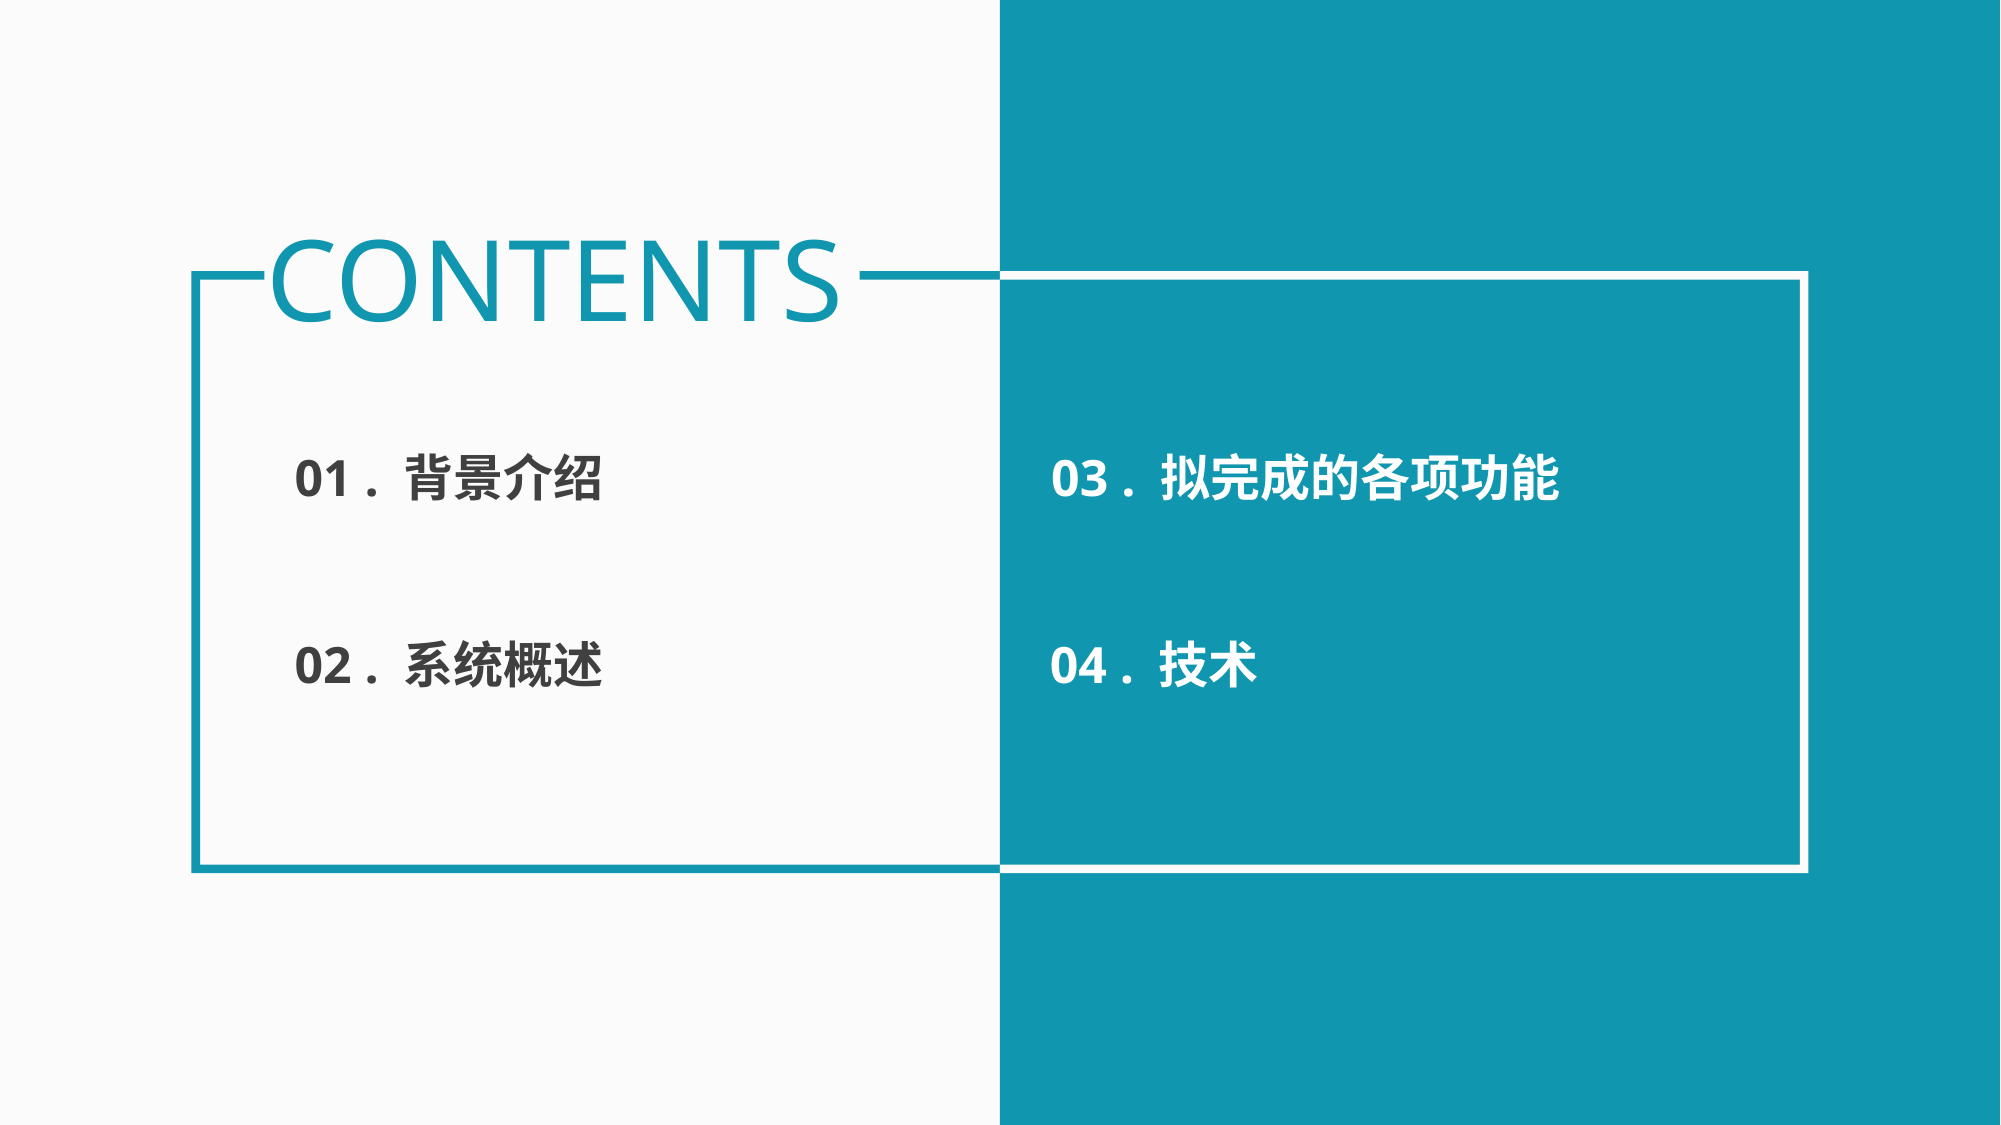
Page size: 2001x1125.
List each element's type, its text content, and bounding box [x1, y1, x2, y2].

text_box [191, 271, 1809, 874]
text_box [999, 0, 2000, 1125]
text_box CONTENTS [249, 201, 860, 271]
